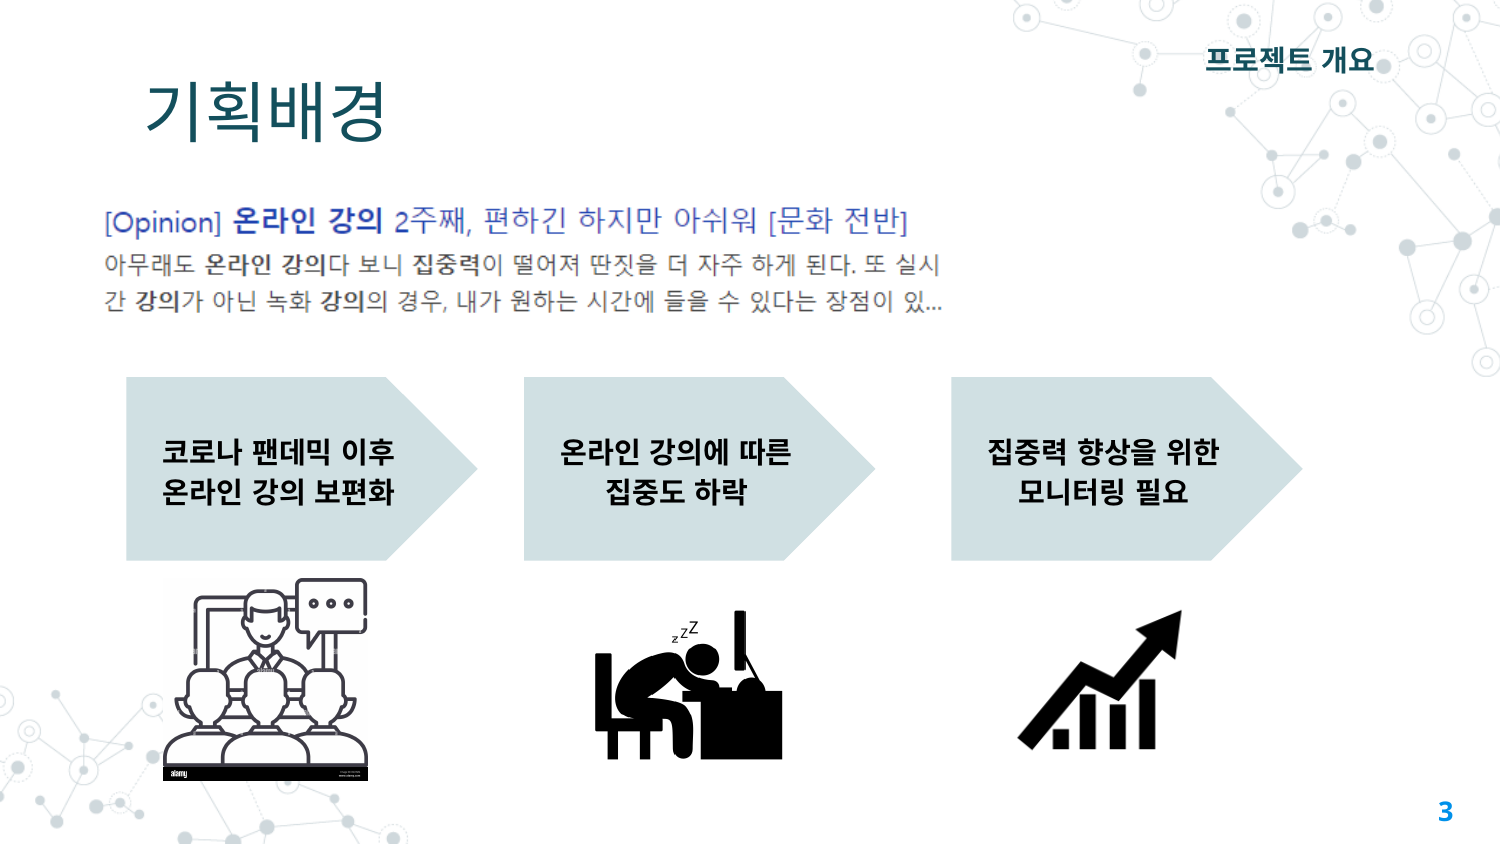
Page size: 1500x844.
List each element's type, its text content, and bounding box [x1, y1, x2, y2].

slide_number ‹#› [1378, 779, 1469, 844]
picture [0, 0, 1500, 844]
text_box 온라인 강의에 따른 집중도 하락 [524, 377, 876, 561]
text_box 코로나 팬데믹 이후 온라인 강의 보편화 [126, 377, 478, 561]
text_box 집중력 향상을 위한 모니터링 필요 [951, 377, 1303, 561]
title 기획배경 [128, 50, 1372, 166]
text_box 프로젝트 개요 [1190, 35, 1406, 86]
